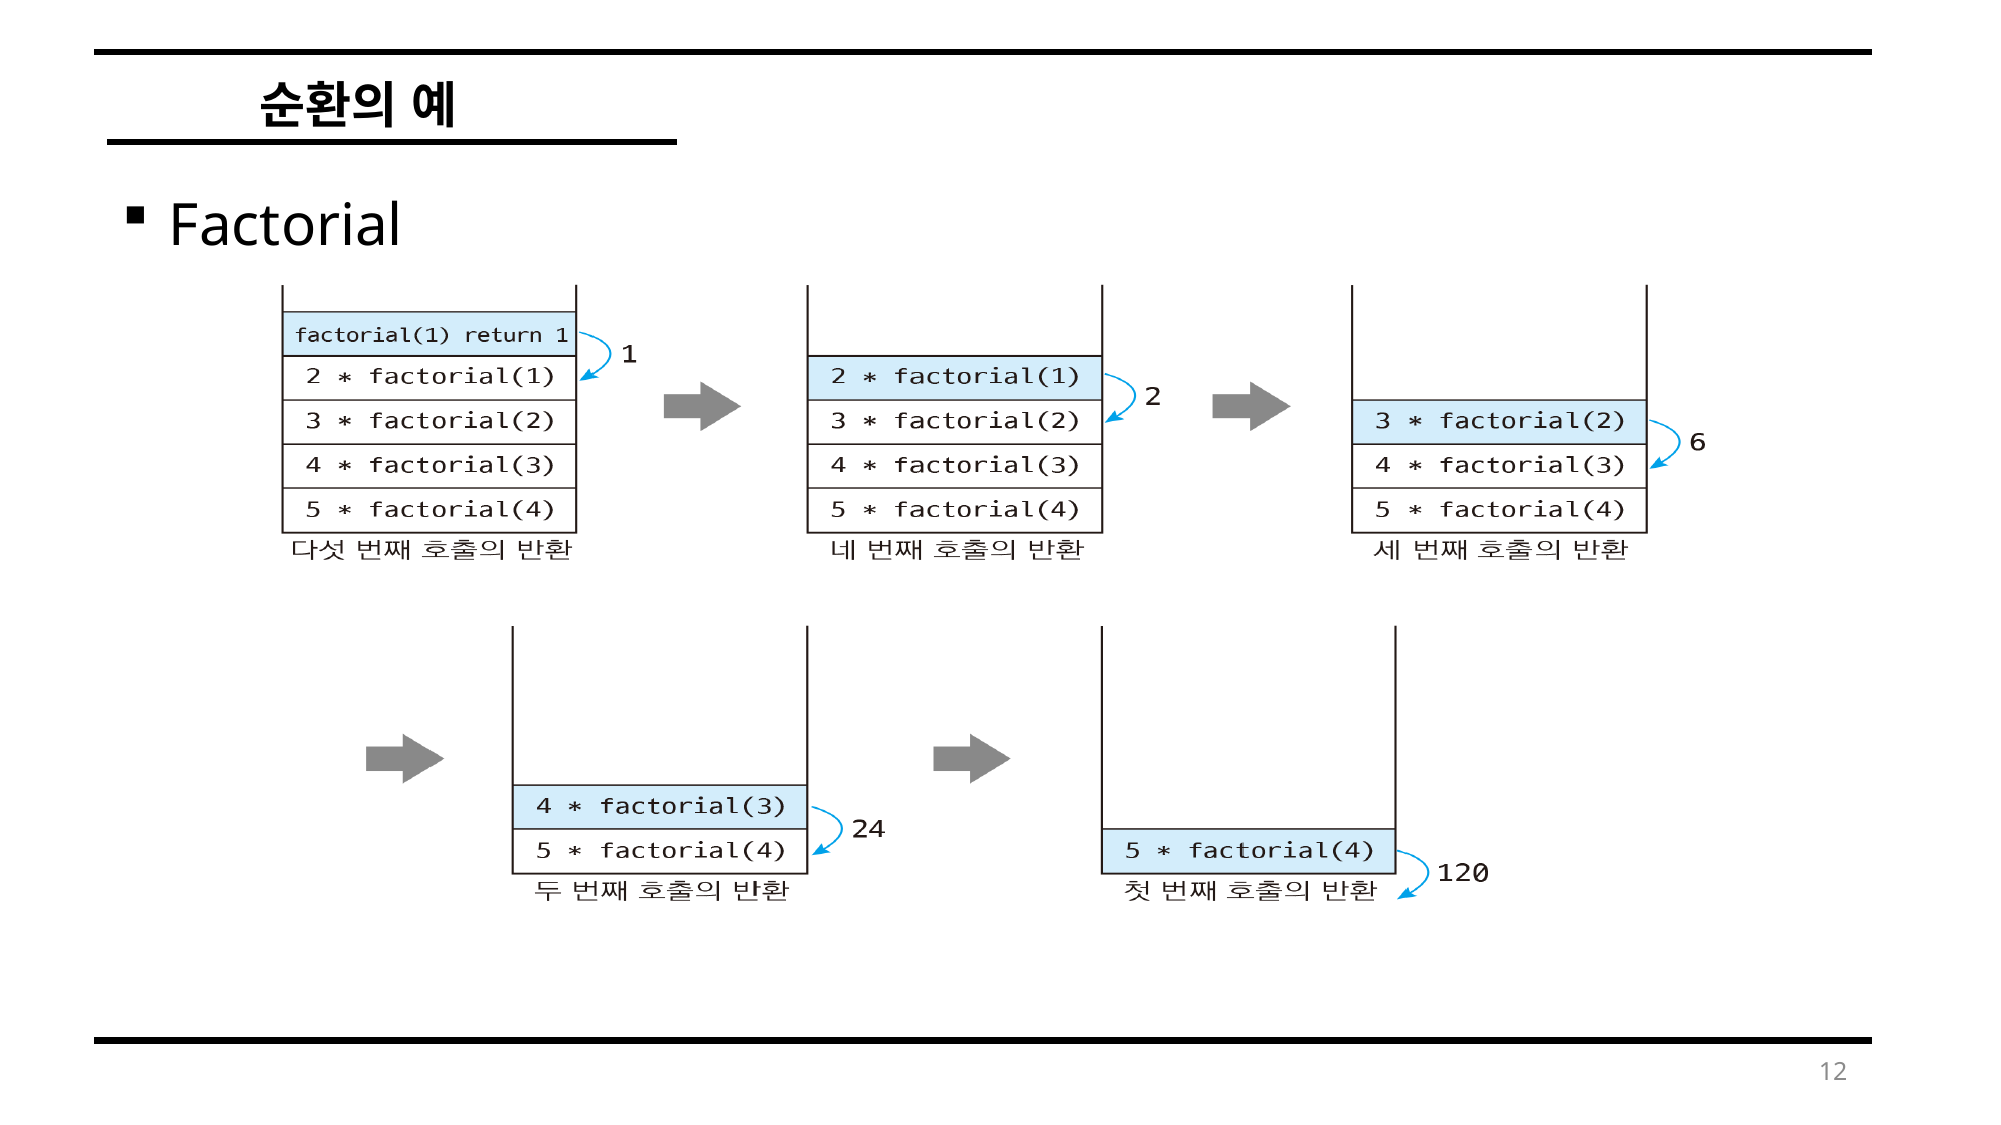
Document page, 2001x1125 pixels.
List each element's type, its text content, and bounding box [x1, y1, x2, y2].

slide_number 12 [1412, 1042, 1863, 1103]
text_box Factorial [107, 179, 1927, 335]
text_box 순환의 예 [93, 66, 1594, 142]
picture [268, 274, 1732, 908]
